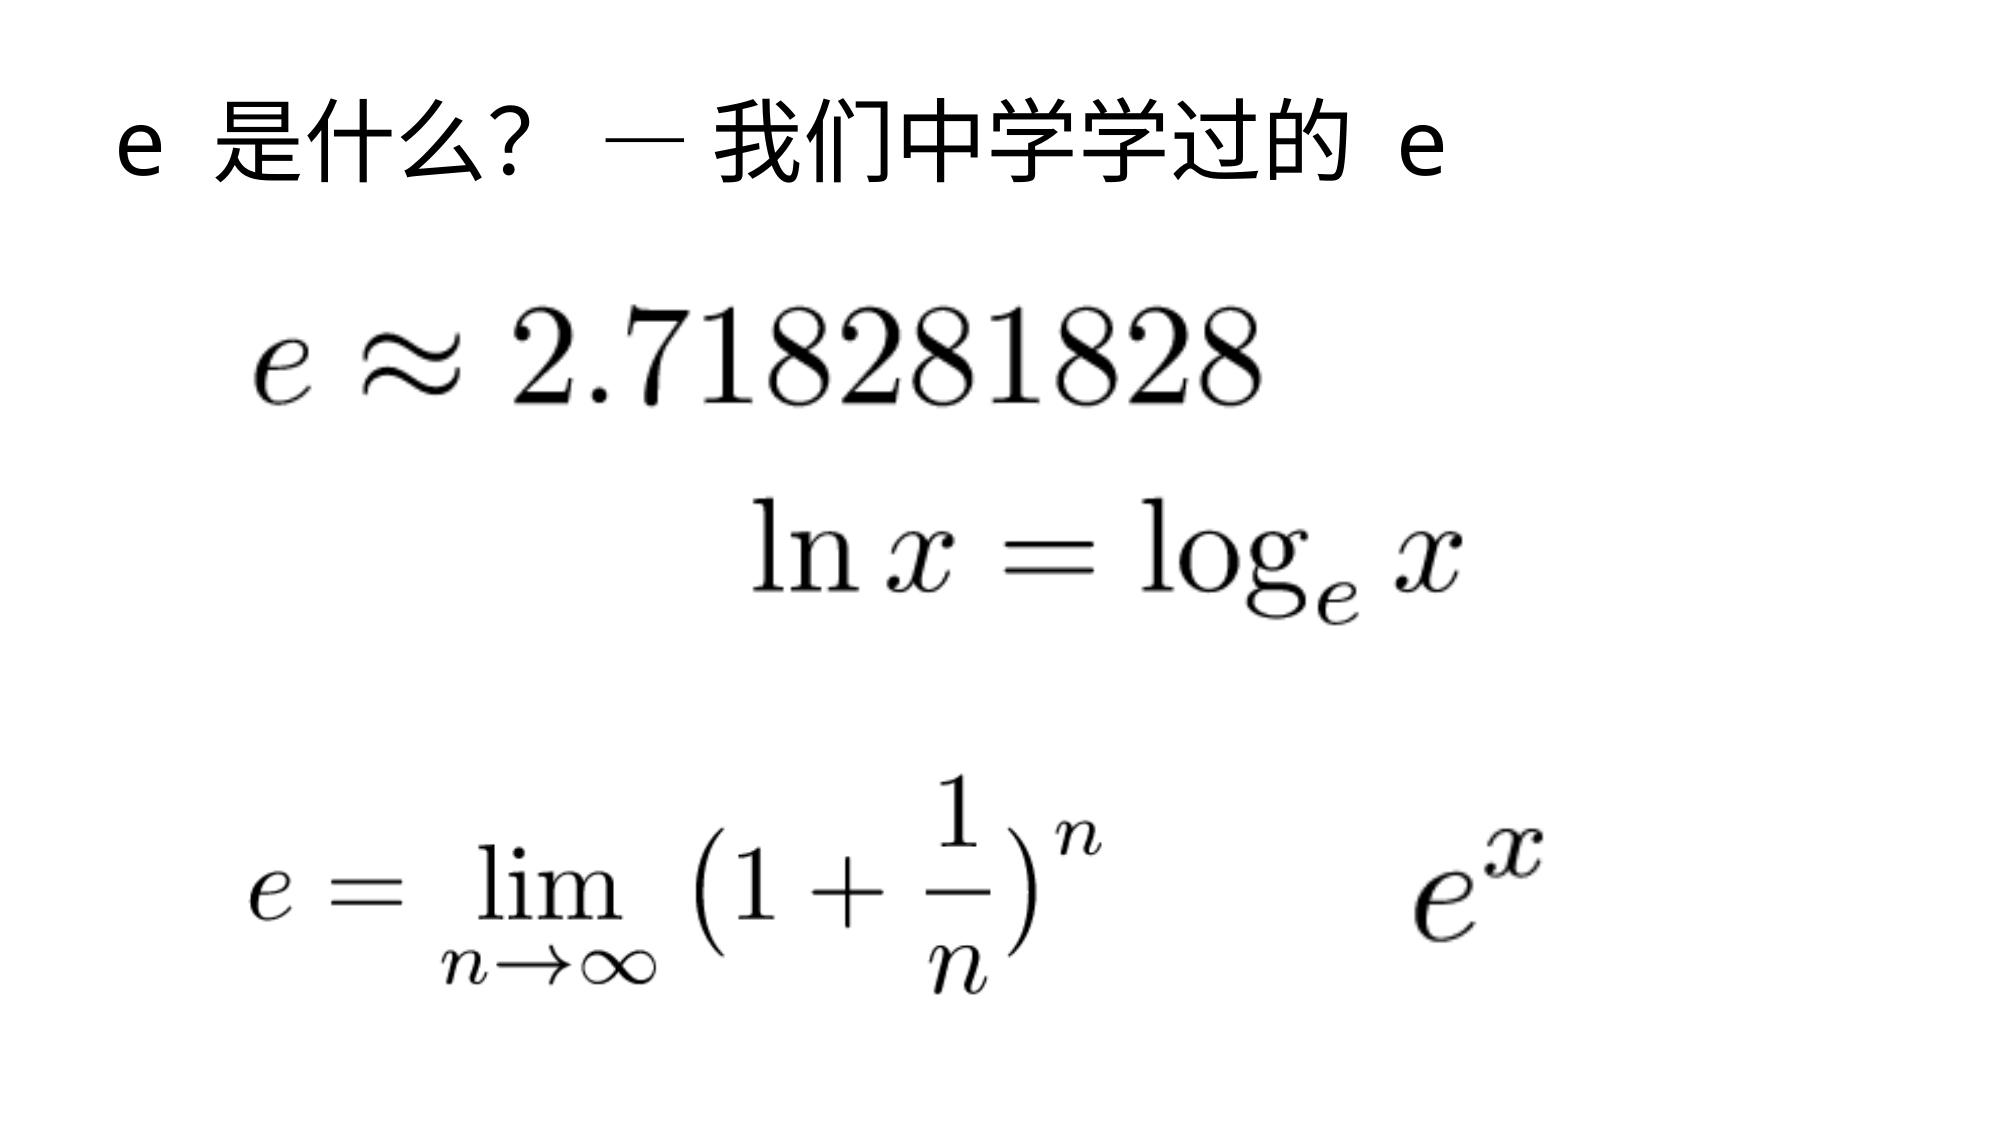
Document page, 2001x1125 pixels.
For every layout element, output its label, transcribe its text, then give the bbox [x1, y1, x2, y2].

picture [235, 758, 1132, 1027]
title e 是什么？ — 我们中学学过的 e [99, 45, 1900, 233]
picture [1410, 763, 1588, 1036]
picture [198, 254, 1498, 662]
